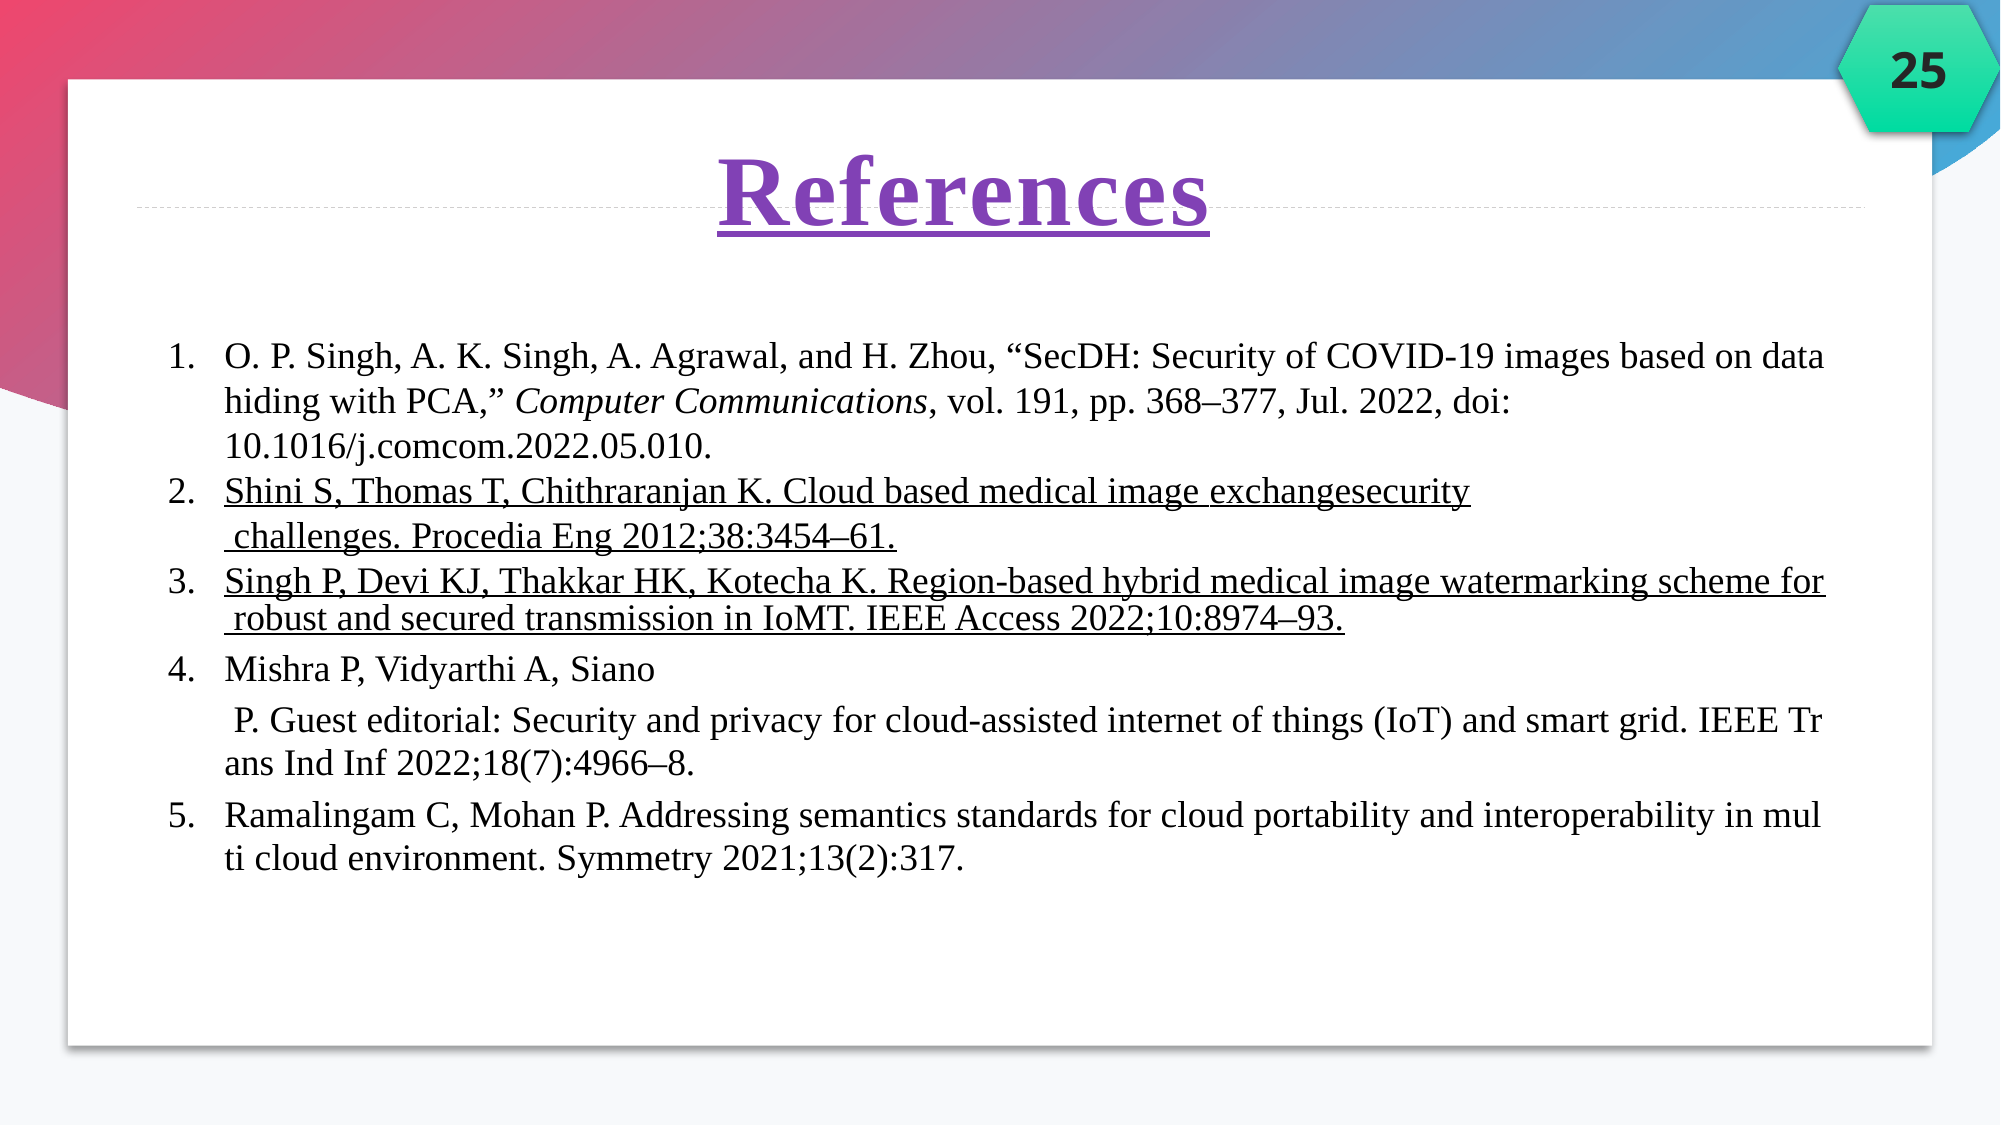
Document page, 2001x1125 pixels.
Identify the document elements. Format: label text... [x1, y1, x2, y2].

text_box O. P. Singh, A. K. Singh, A. Agrawal, and H. Zhou, “SecDH: Security of COVID-19 images based on data hiding with PCA,” Computer Communications, vol. 191, pp. 368–377, Jul. 2022, doi: 10.1016/j.comcom.2022.05.010. Shini S, Thomas T, Chithraranjan K. Cloud based medical image exchangesecurity challenges. Procedia Eng 2012;38:3454–61. Singh P, Devi KJ, Thakkar HK, Kotecha K. Region-based hybrid medical image watermarking scheme for robust and secured transmission in IoMT. IEEE Access 2022;10:8974–93. Mishra P, Vidyarthi A, Siano P. Guest editorial: Security and privacy for cloud-assisted internet of things (IoT) and smart grid. IEEE Trans Ind Inf 2022;18(7):4966–8. Ramalingam C, Mohan P. Addressing semantics standards for cloud portability and interoperability in multi cloud environment. Symmetry 2021;13(2):317. [153, 323, 1847, 859]
text_box 25 [1838, 4, 2000, 132]
text_box References [428, 152, 1500, 235]
